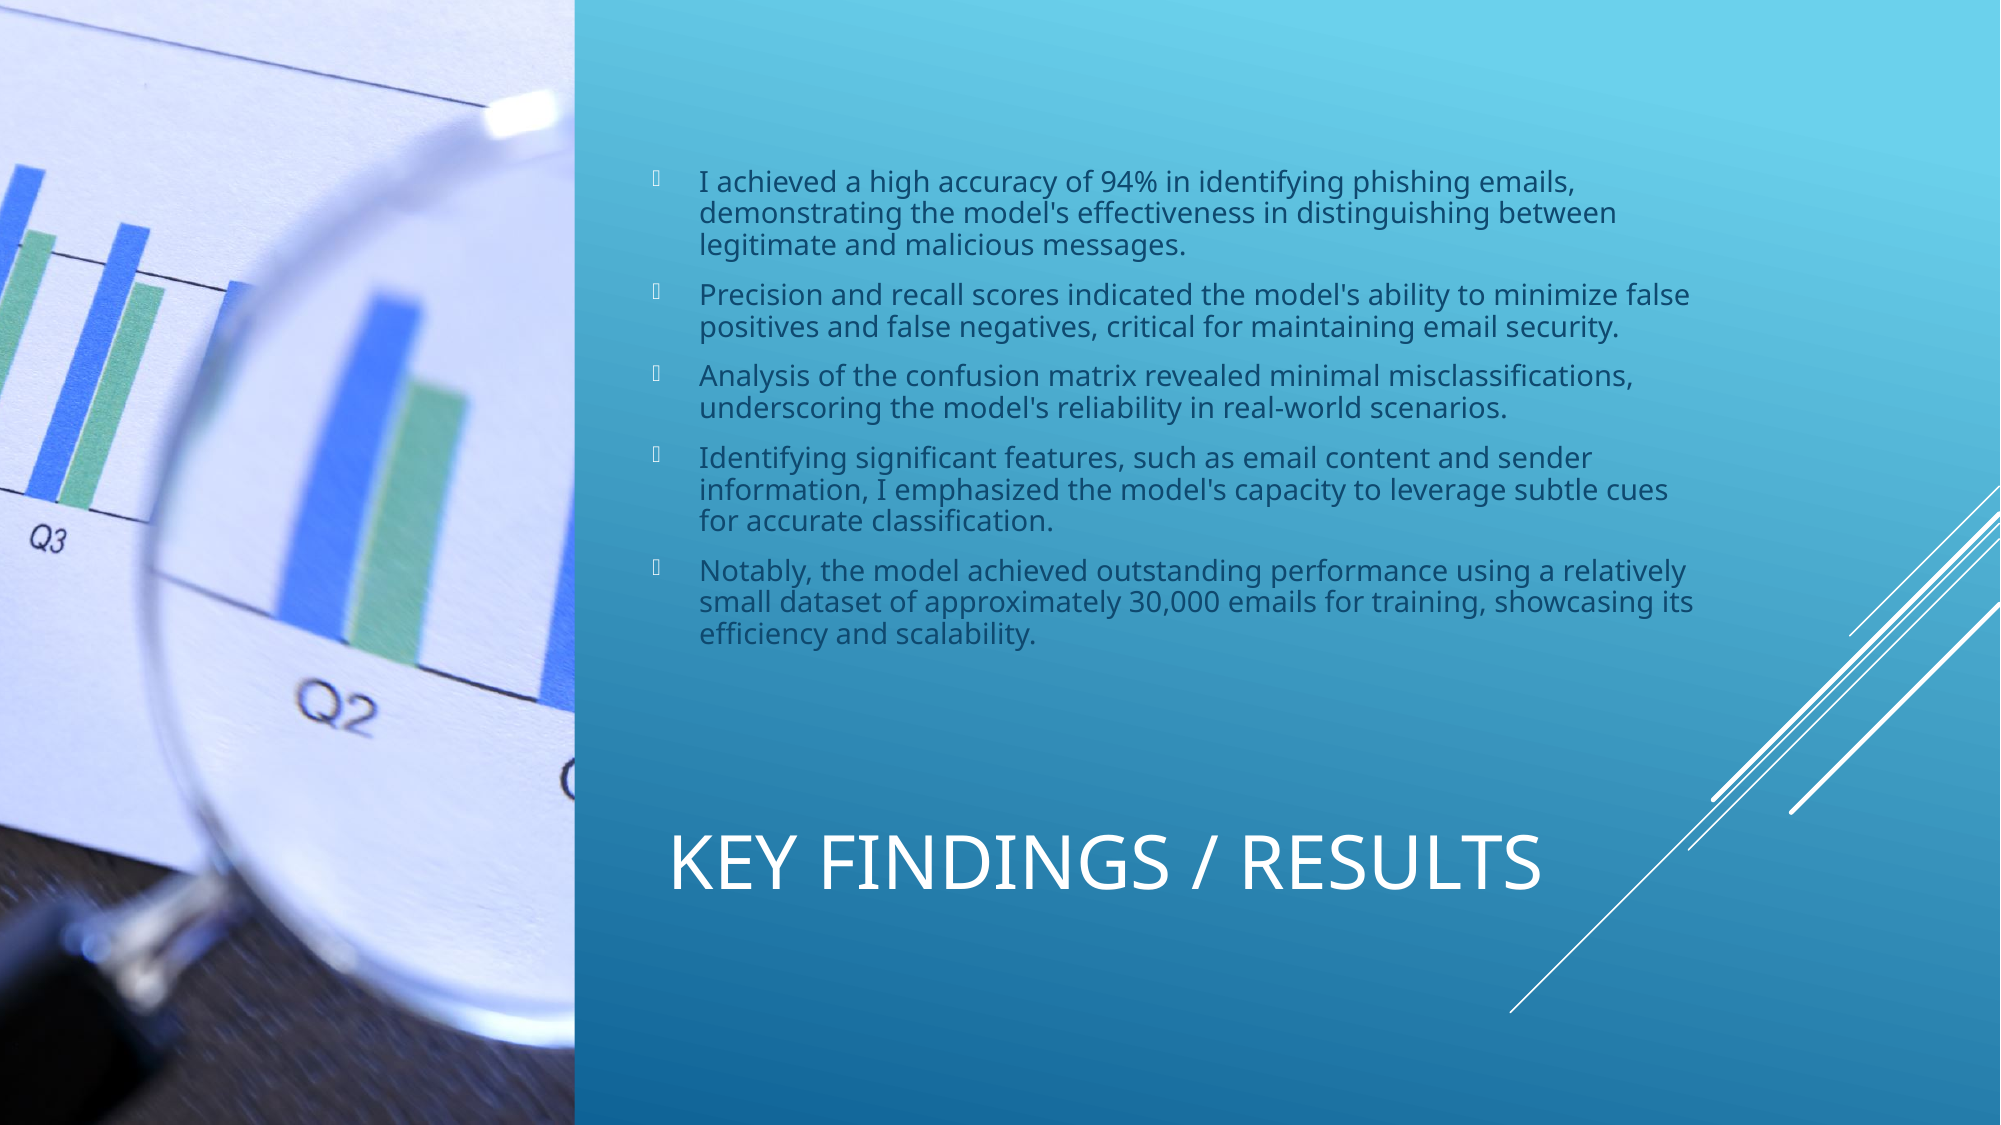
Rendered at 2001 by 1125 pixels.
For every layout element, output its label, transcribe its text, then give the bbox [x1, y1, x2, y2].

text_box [1510, 485, 2000, 1013]
list I achieved a high accuracy of 94% in identifying phishing emails, demonstrating the model's effectiveness in distinguishing between legitimate and malicious messages. Precision and recall scores indicated the model's ability to minimize false positives and false negatives, critical for maintaining email security. Analysis of the confusion matrix revealed minimal misclassifications, underscoring the model's reliability in real-world scenarios. Identifying significant features, such as email content and sender information, I emphasized the model's capacity to leverage subtle cues for accurate classification. Notably, the model achieved outstanding performance using a relatively small dataset of approximately 30,000 emails for training, showcasing its efficiency and scalability. [637, 112, 1725, 706]
text_box [575, 0, 2000, 1125]
picture [0, 0, 575, 1125]
title Key Findings / Results [652, 736, 1510, 984]
